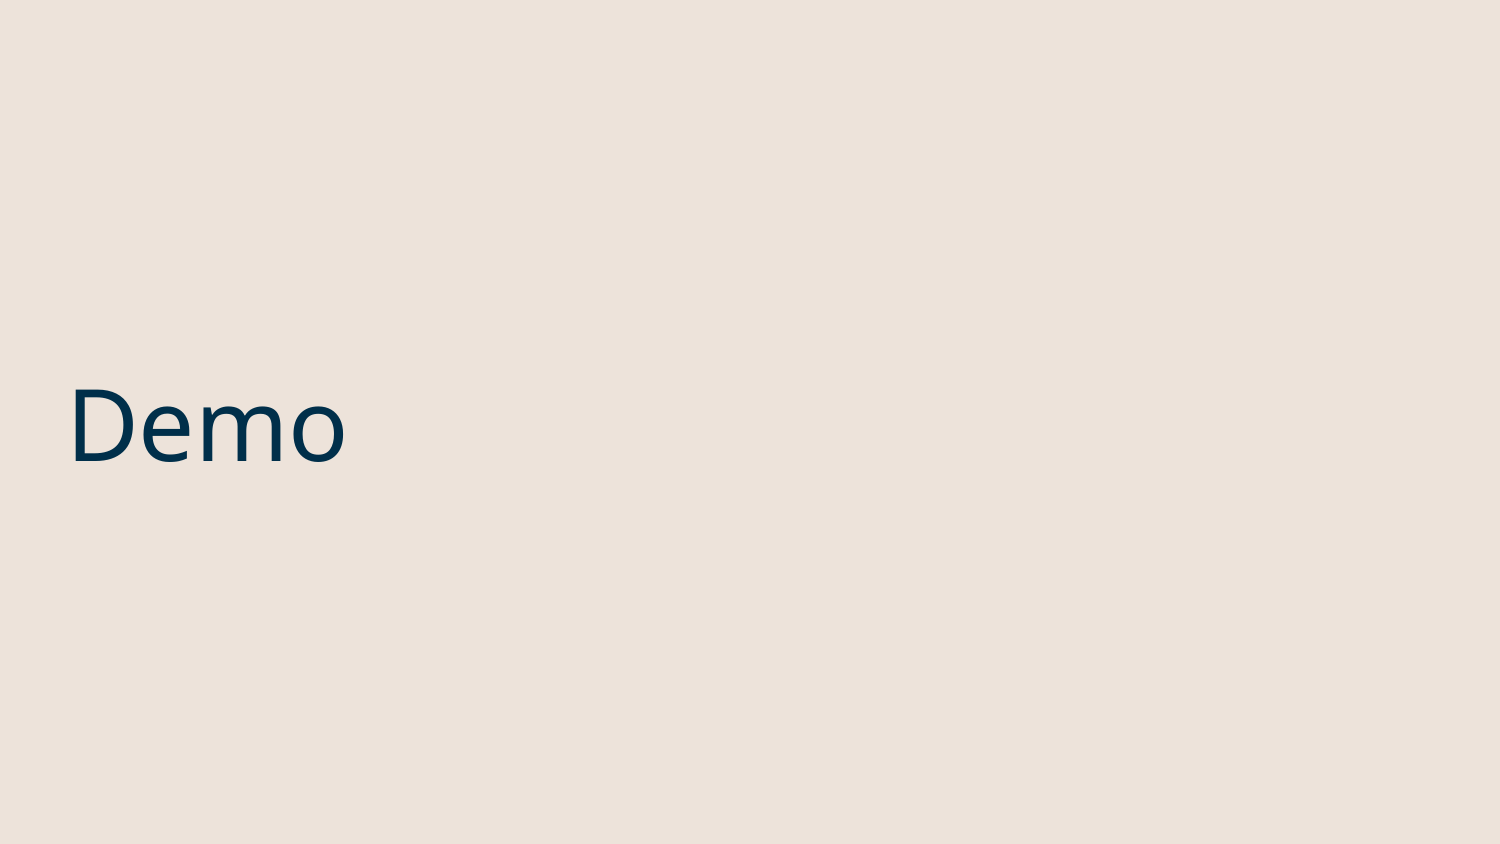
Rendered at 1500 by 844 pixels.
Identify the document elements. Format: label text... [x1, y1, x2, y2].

title Demo [51, 130, 1076, 713]
